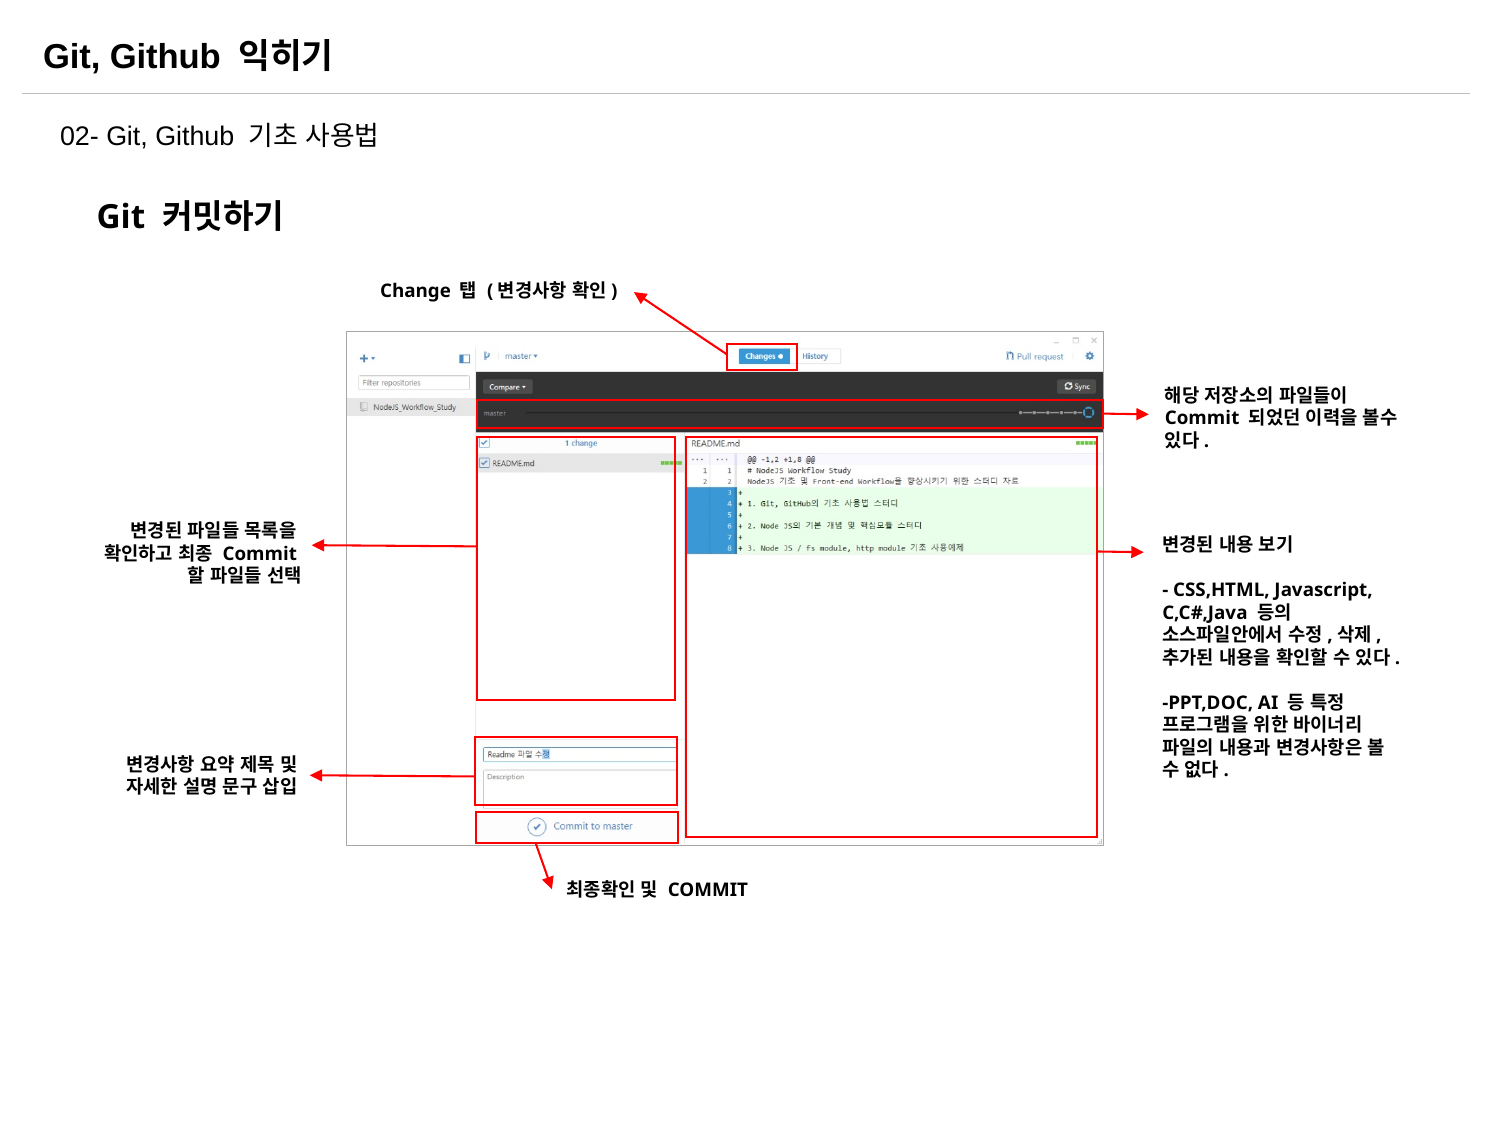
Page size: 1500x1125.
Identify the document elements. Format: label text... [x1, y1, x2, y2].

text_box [633, 291, 728, 355]
text_box Git 커밋하기 [91, 189, 1013, 241]
text_box 변경된 파일들 목록을 확인하고 최종 Commit할 파일들 선택 [83, 511, 317, 594]
text_box 변경된 내용 보기 - CSS,HTML, Javascript, C,C#,Java 등의 소스파일안에서 수정,삭제,추가된 내용을 확인할 수 있다. -PPT,DOC, AI 등 특정 프로그램을 위한 바이너리 파일의 내용과 변경사항은 볼 수 없다. [1147, 525, 1416, 811]
text_box 해당 저장소의 파일들이 Commit 되었던 이력을 볼수 있다. [1150, 376, 1419, 459]
text_box Change 탭 (변경사항 확인) [363, 271, 633, 309]
text_box 02- Git, Github 기초 사용법 [54, 113, 889, 157]
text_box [535, 842, 552, 890]
text_box 변경사항 요약 제목 및 자세한 설명 문구 삽입 [83, 744, 312, 805]
text_box 최종확인 및 COMMIT [551, 870, 811, 908]
picture [346, 331, 1103, 845]
